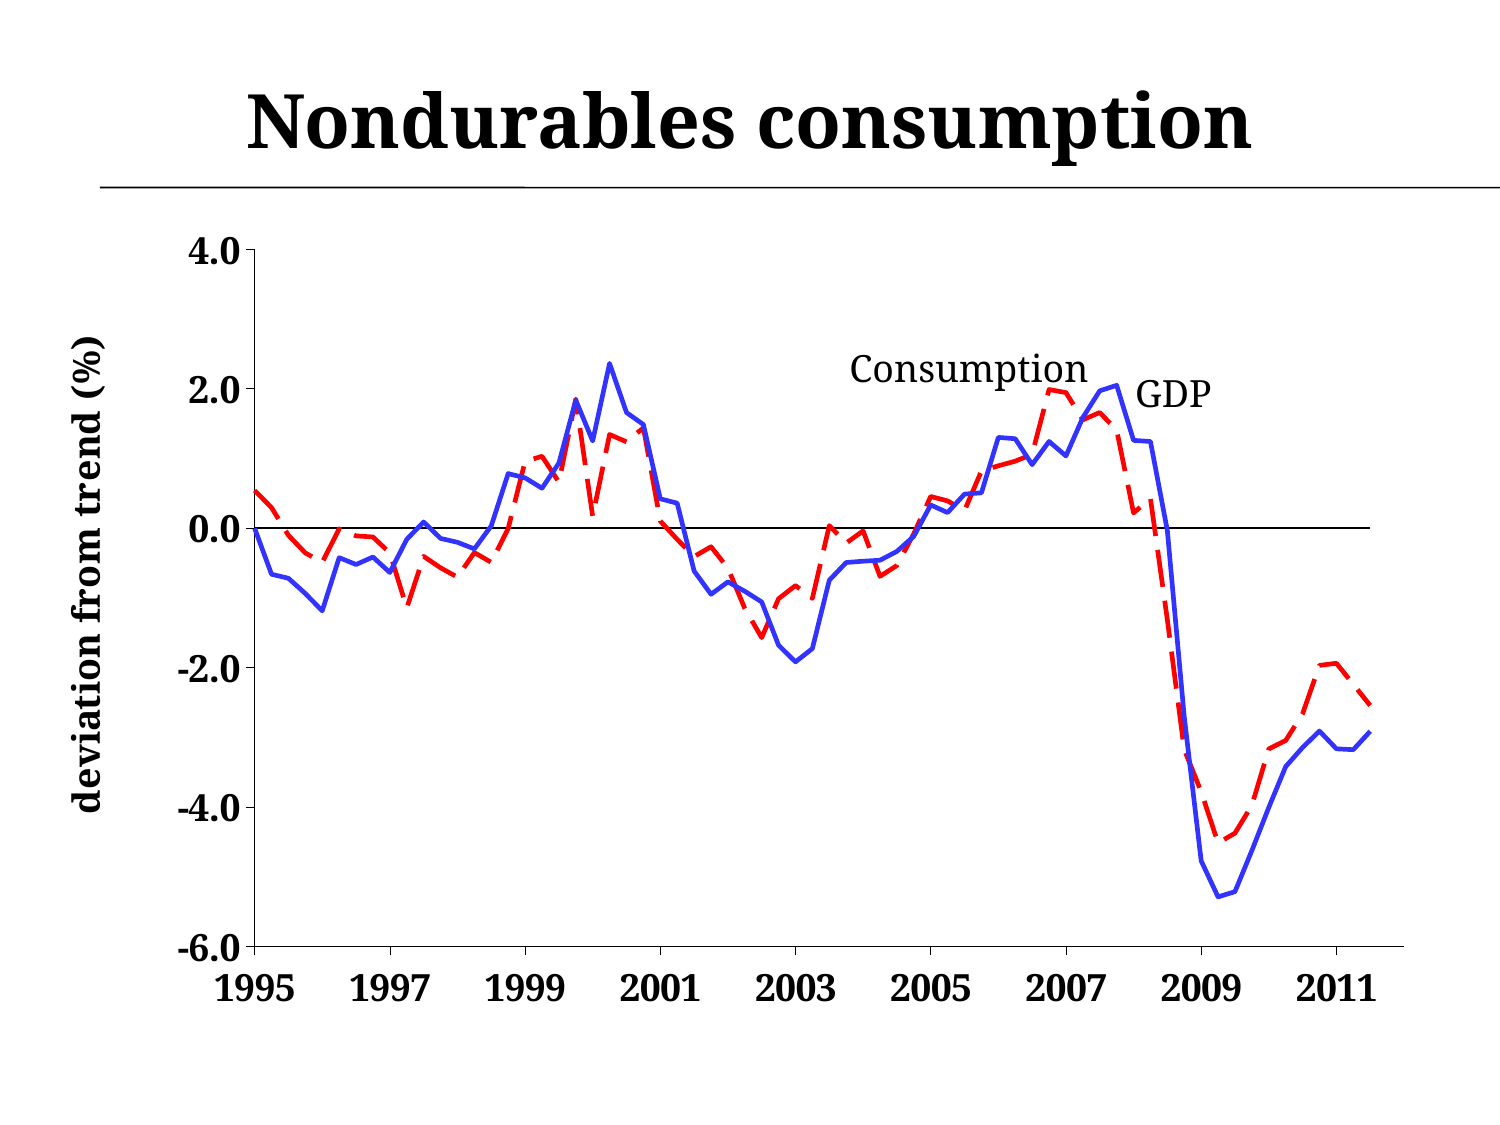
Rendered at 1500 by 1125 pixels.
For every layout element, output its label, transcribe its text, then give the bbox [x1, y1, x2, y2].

title Nondurables consumption [74, 49, 1426, 176]
chart [29, 178, 1465, 1095]
